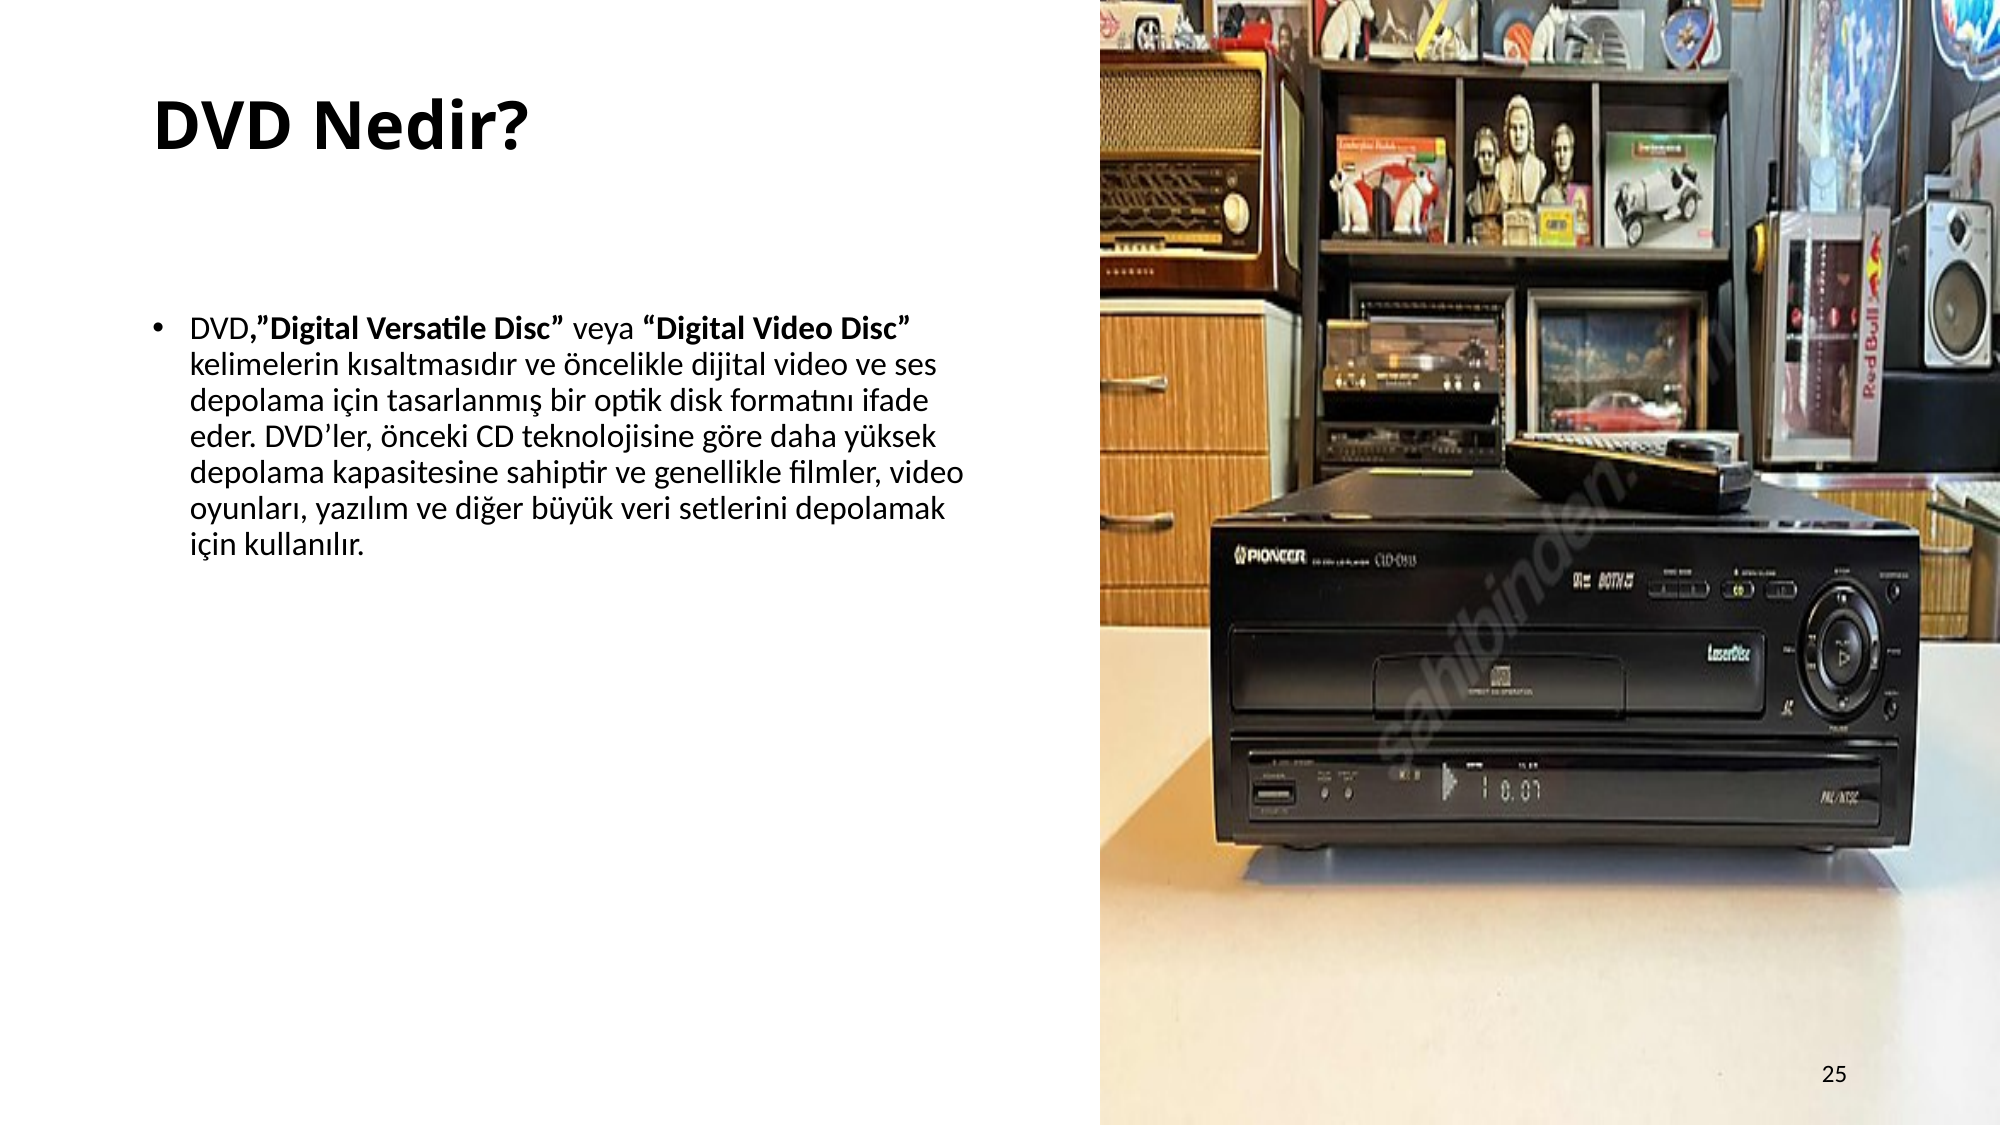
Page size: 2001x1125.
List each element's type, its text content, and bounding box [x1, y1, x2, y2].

title DVD Nedir? [137, 59, 1099, 196]
picture [1099, 0, 2000, 1125]
list DVD,”Digital Versatile Disc” veya “Digital Video Disc” kelimelerin kısaltmasıdır ve öncelikle dijital video ve ses depolama için tasarlanmış bir optik disk formatını ifade eder. DVD’ler, önceki CD teknolojisine göre daha yüksek depolama kapasitesine sahiptir ve genellikle filmler, video oyunları, yazılım ve diğer büyük veri setlerini depolamak için kullanılır. [137, 303, 986, 1018]
